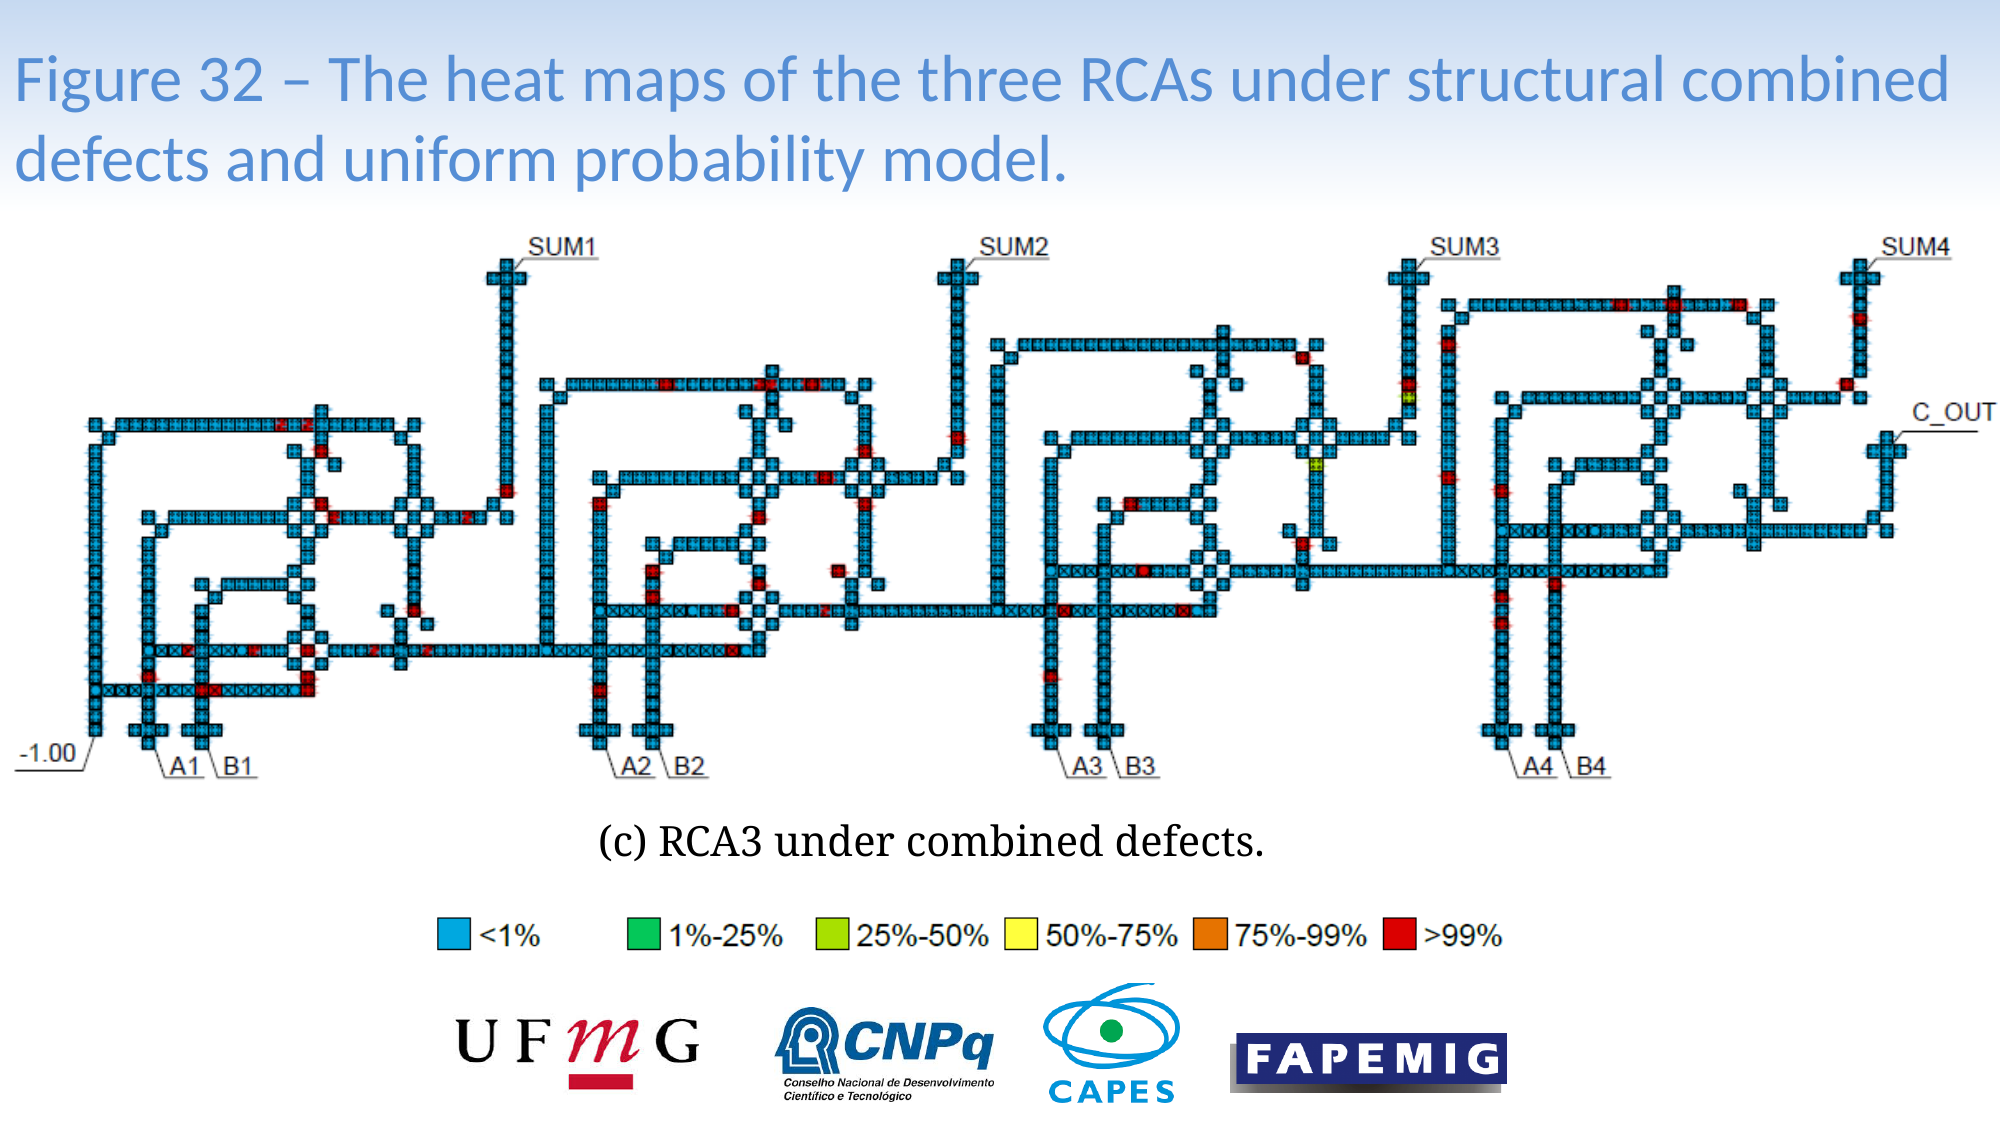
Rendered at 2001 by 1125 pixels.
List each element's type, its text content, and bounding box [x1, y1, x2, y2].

picture [0, 216, 2000, 795]
text_box Figure 32 – The heat maps of the three RCAs under structural combined defects and uniform probability model. [0, 27, 2000, 203]
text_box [438, 991, 1507, 1112]
text_box (c) RCA3 under combined defects. [583, 806, 1334, 872]
picture [410, 894, 1530, 984]
